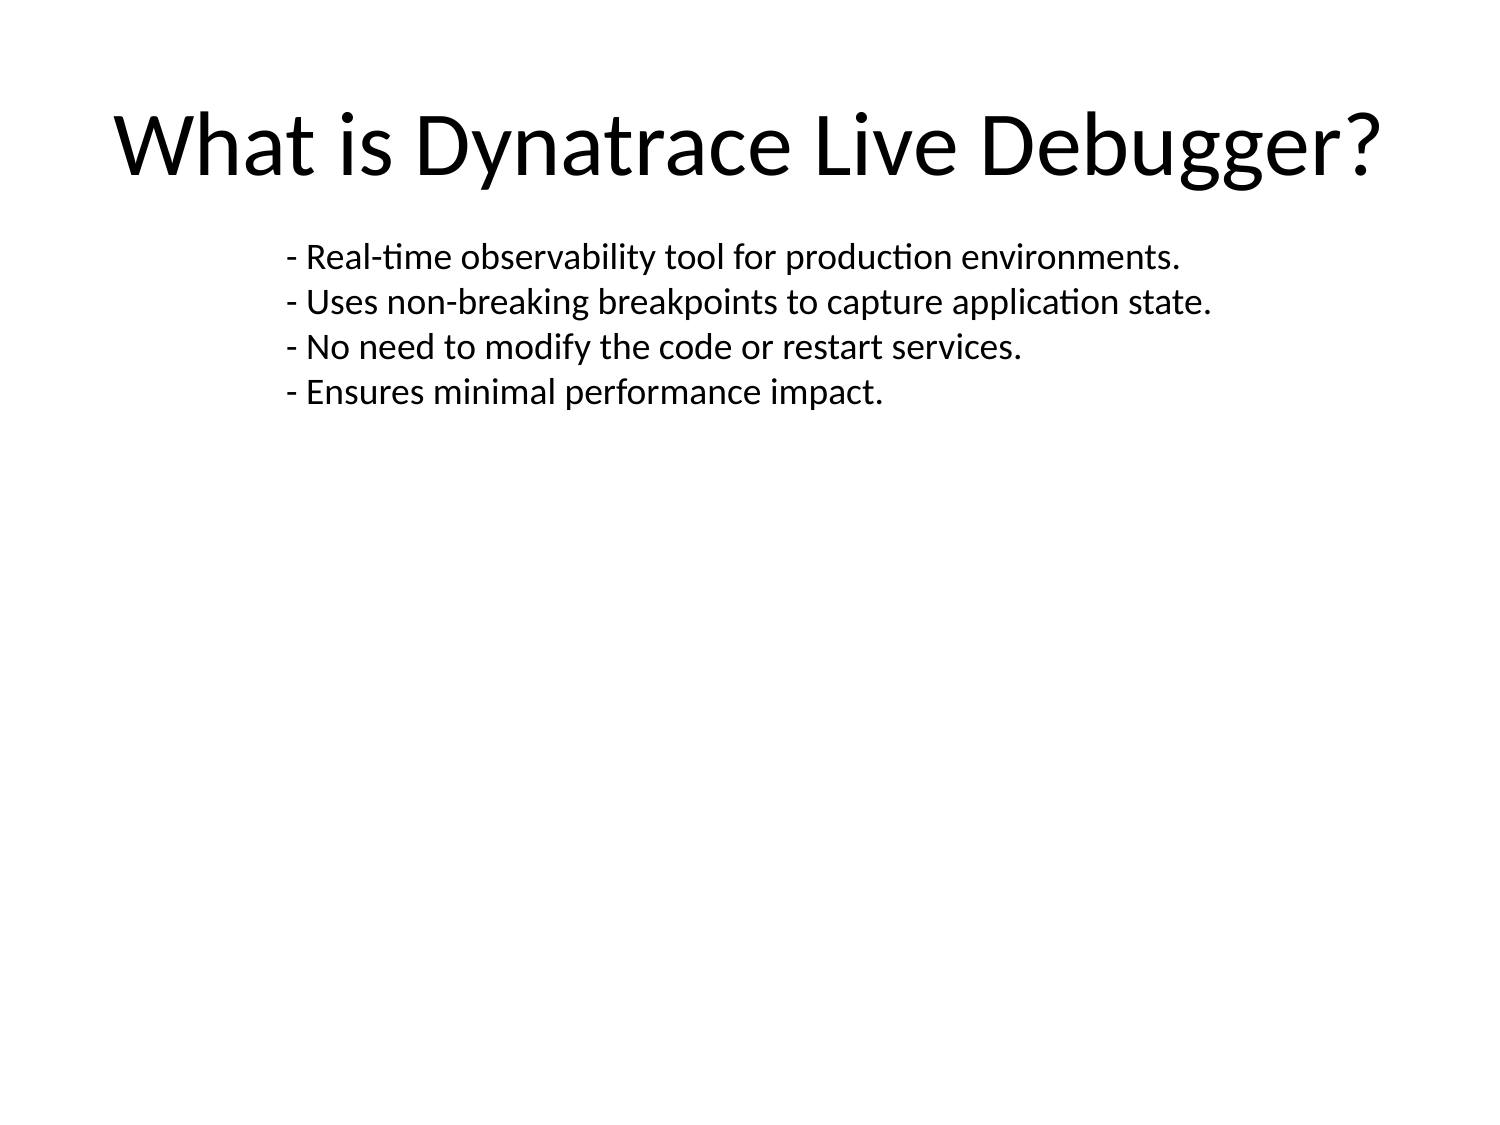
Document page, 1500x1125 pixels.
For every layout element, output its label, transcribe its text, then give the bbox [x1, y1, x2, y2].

title What is Dynatrace Live Debugger? [75, 45, 1425, 233]
text_box - Real-time observability tool for production environments. - Uses non-breaking breakpoints to capture application state. - No need to modify the code or restart services. - Ensures minimal performance impact. [271, 224, 1229, 420]
